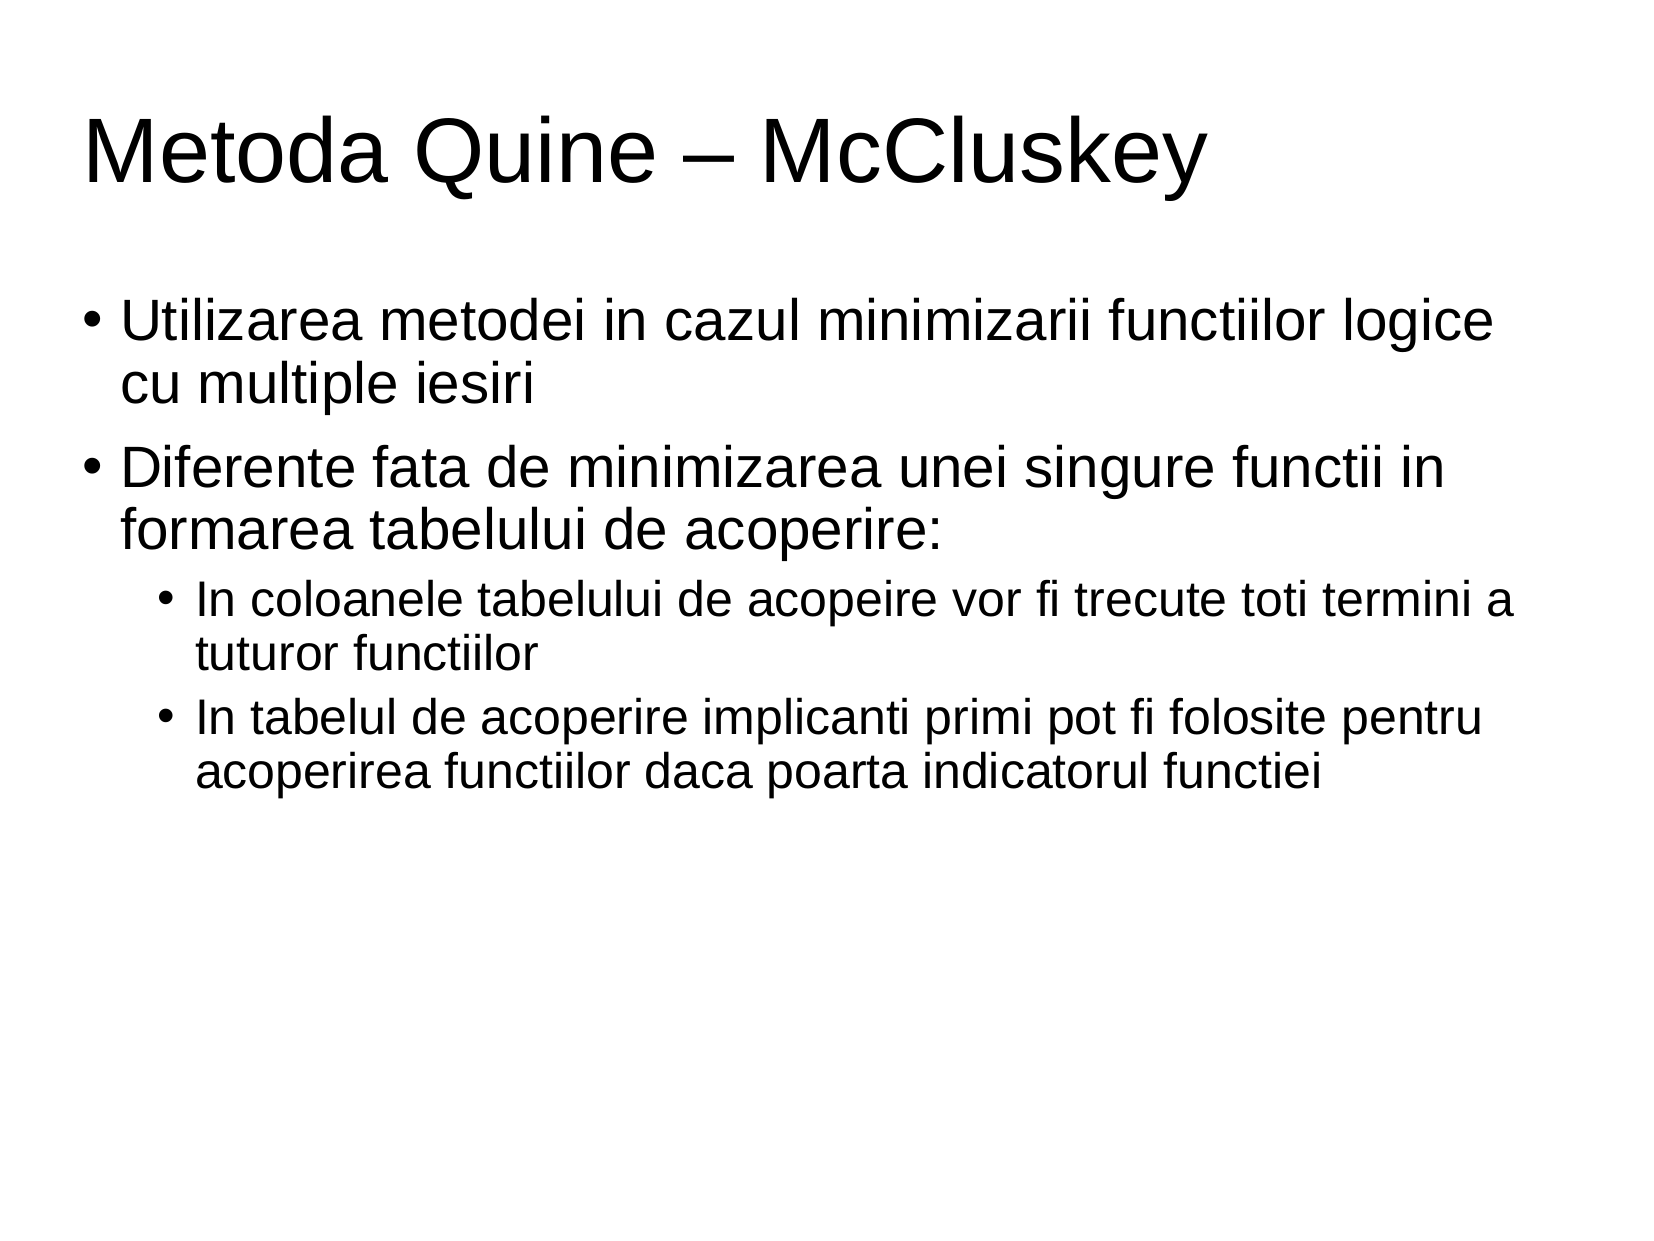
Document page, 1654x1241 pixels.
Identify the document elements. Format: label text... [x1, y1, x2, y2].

title Metoda Quine – McCluskey [82, 49, 1571, 257]
list Utilizarea metodei in cazul minimizarii functiilor logice cu multiple iesiri Diferente fata de minimizarea unei singure functii in formarea tabelului de acoperire: In coloanele tabelului de acopeire vor fi trecute toti termini a tuturor functiilor In tabelul de acoperire implicanti primi pot fi folosite pentru acoperirea functiilor daca poarta indicatorul functiei [82, 290, 1571, 1010]
